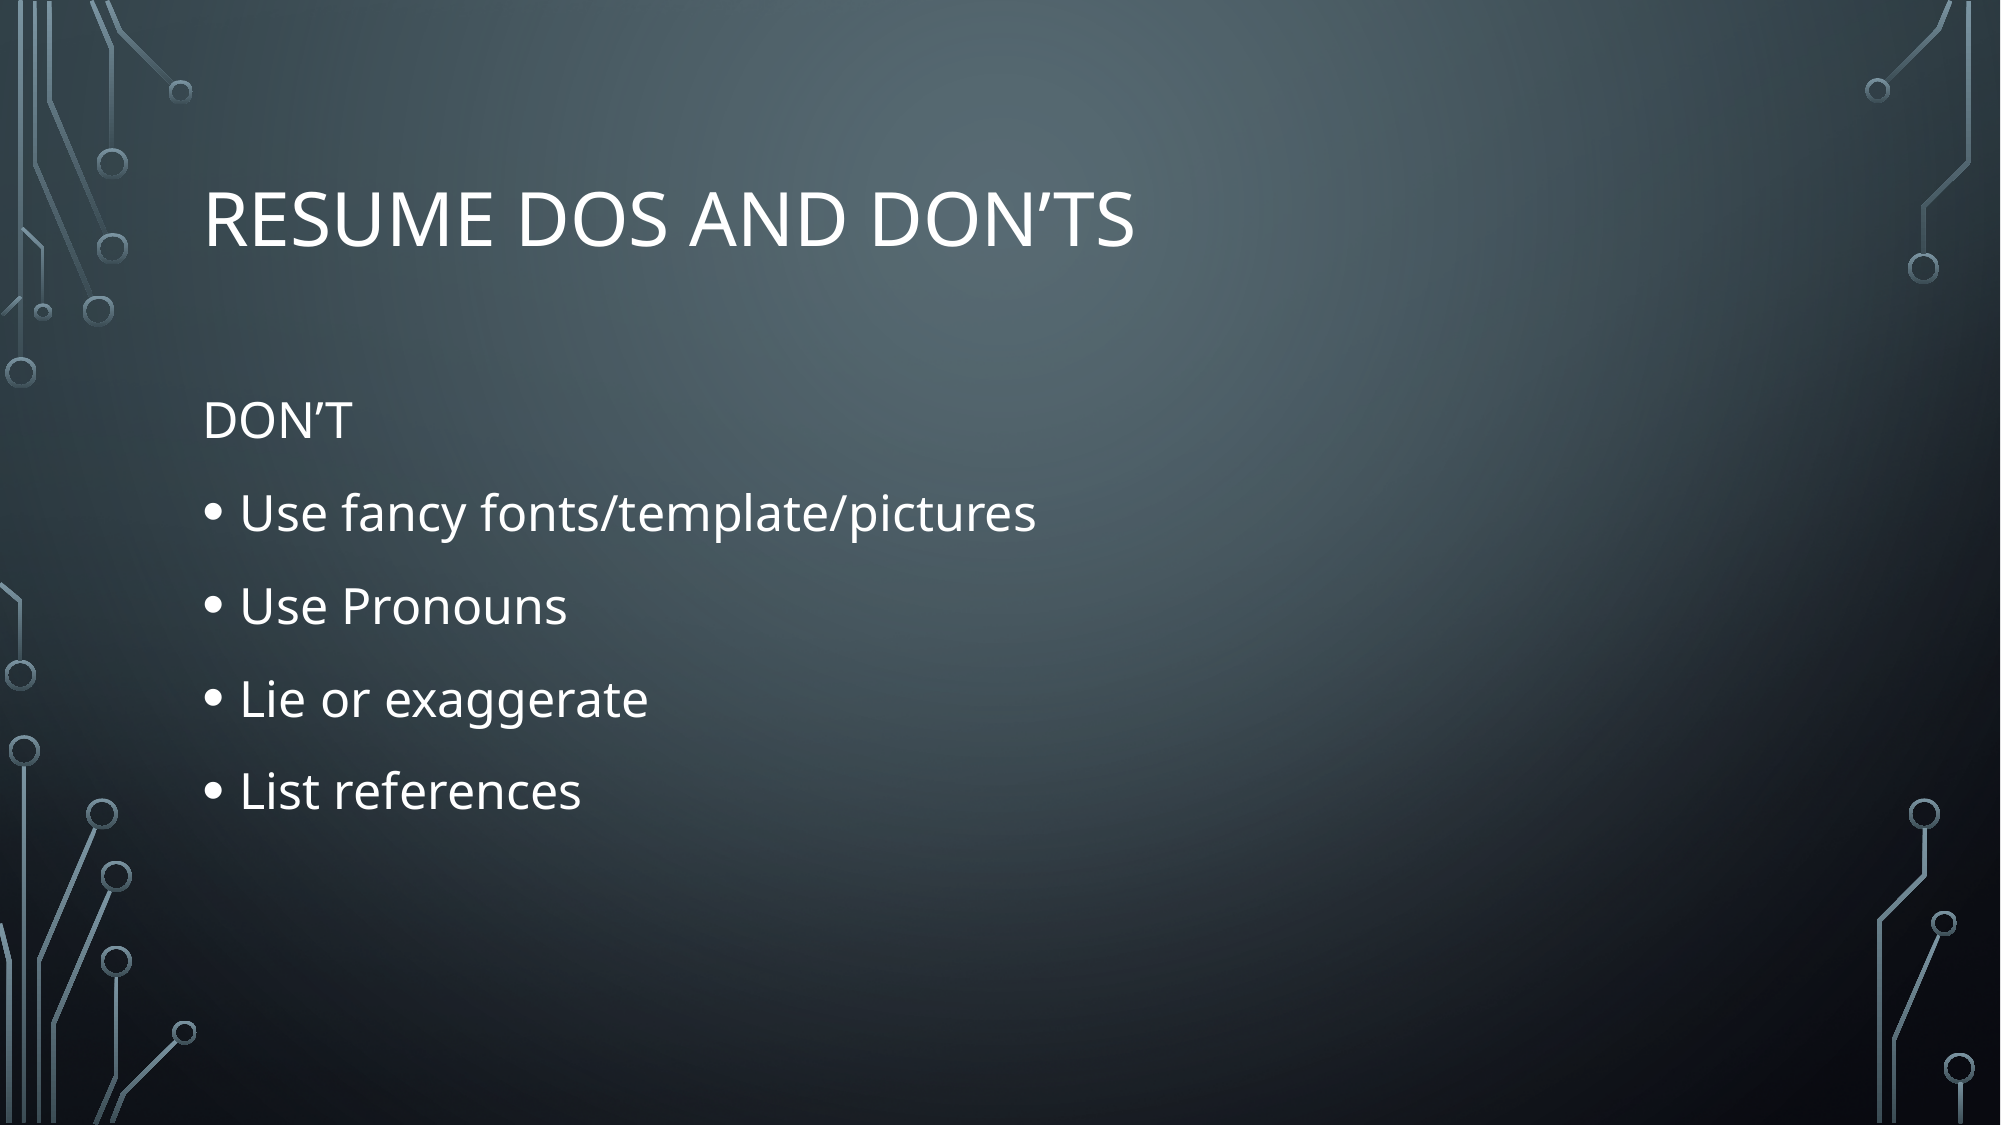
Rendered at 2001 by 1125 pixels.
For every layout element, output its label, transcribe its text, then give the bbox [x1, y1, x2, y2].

title Resume dos and don’ts [187, 101, 1813, 344]
list DON’T Use fancy fonts/template/pictures Use Pronouns Lie or exaggerate List references [187, 369, 1813, 950]
